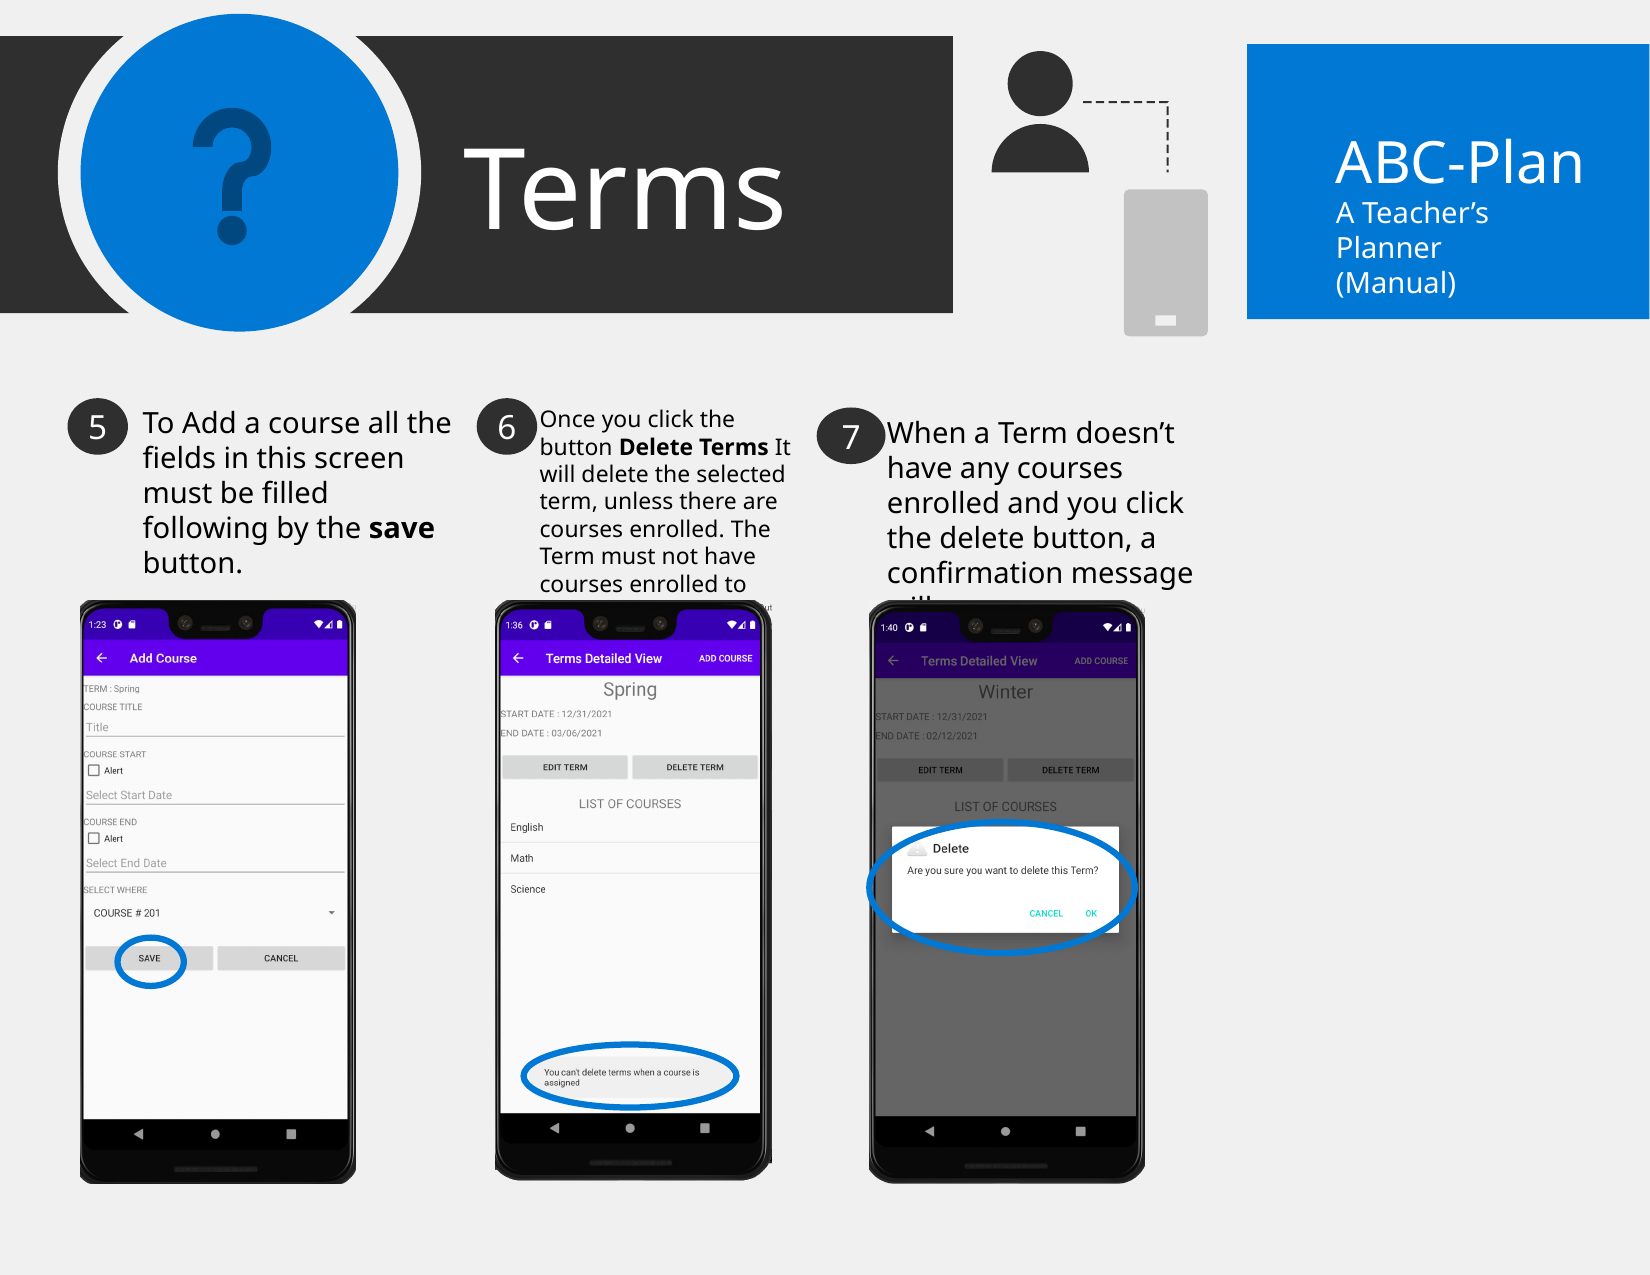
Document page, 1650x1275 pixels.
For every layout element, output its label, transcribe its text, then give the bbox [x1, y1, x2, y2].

text_box [1246, 43, 1650, 320]
text_box To Add a course all the fields in this screen must be filled following by the save button. [128, 397, 476, 587]
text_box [0, 0, 953, 350]
picture [495, 600, 772, 1184]
text_box Once you click the button Delete Terms It will delete the selected term, unless there are courses enrolled. The Term must not have courses enrolled to qualify for deletion. [524, 397, 824, 632]
text_box 7 [816, 407, 886, 465]
text_box ABC-Plan A Teacher’s Planner (Manual) [1321, 117, 1616, 307]
picture [869, 600, 1145, 1184]
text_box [991, 51, 1208, 336]
text_box When a Term doesn’t have any courses enrolled and you click the delete button, a confirmation message will pop-up. [872, 407, 1244, 632]
picture [80, 600, 356, 1184]
text_box 6 [476, 398, 524, 455]
text_box 5 [67, 398, 128, 455]
